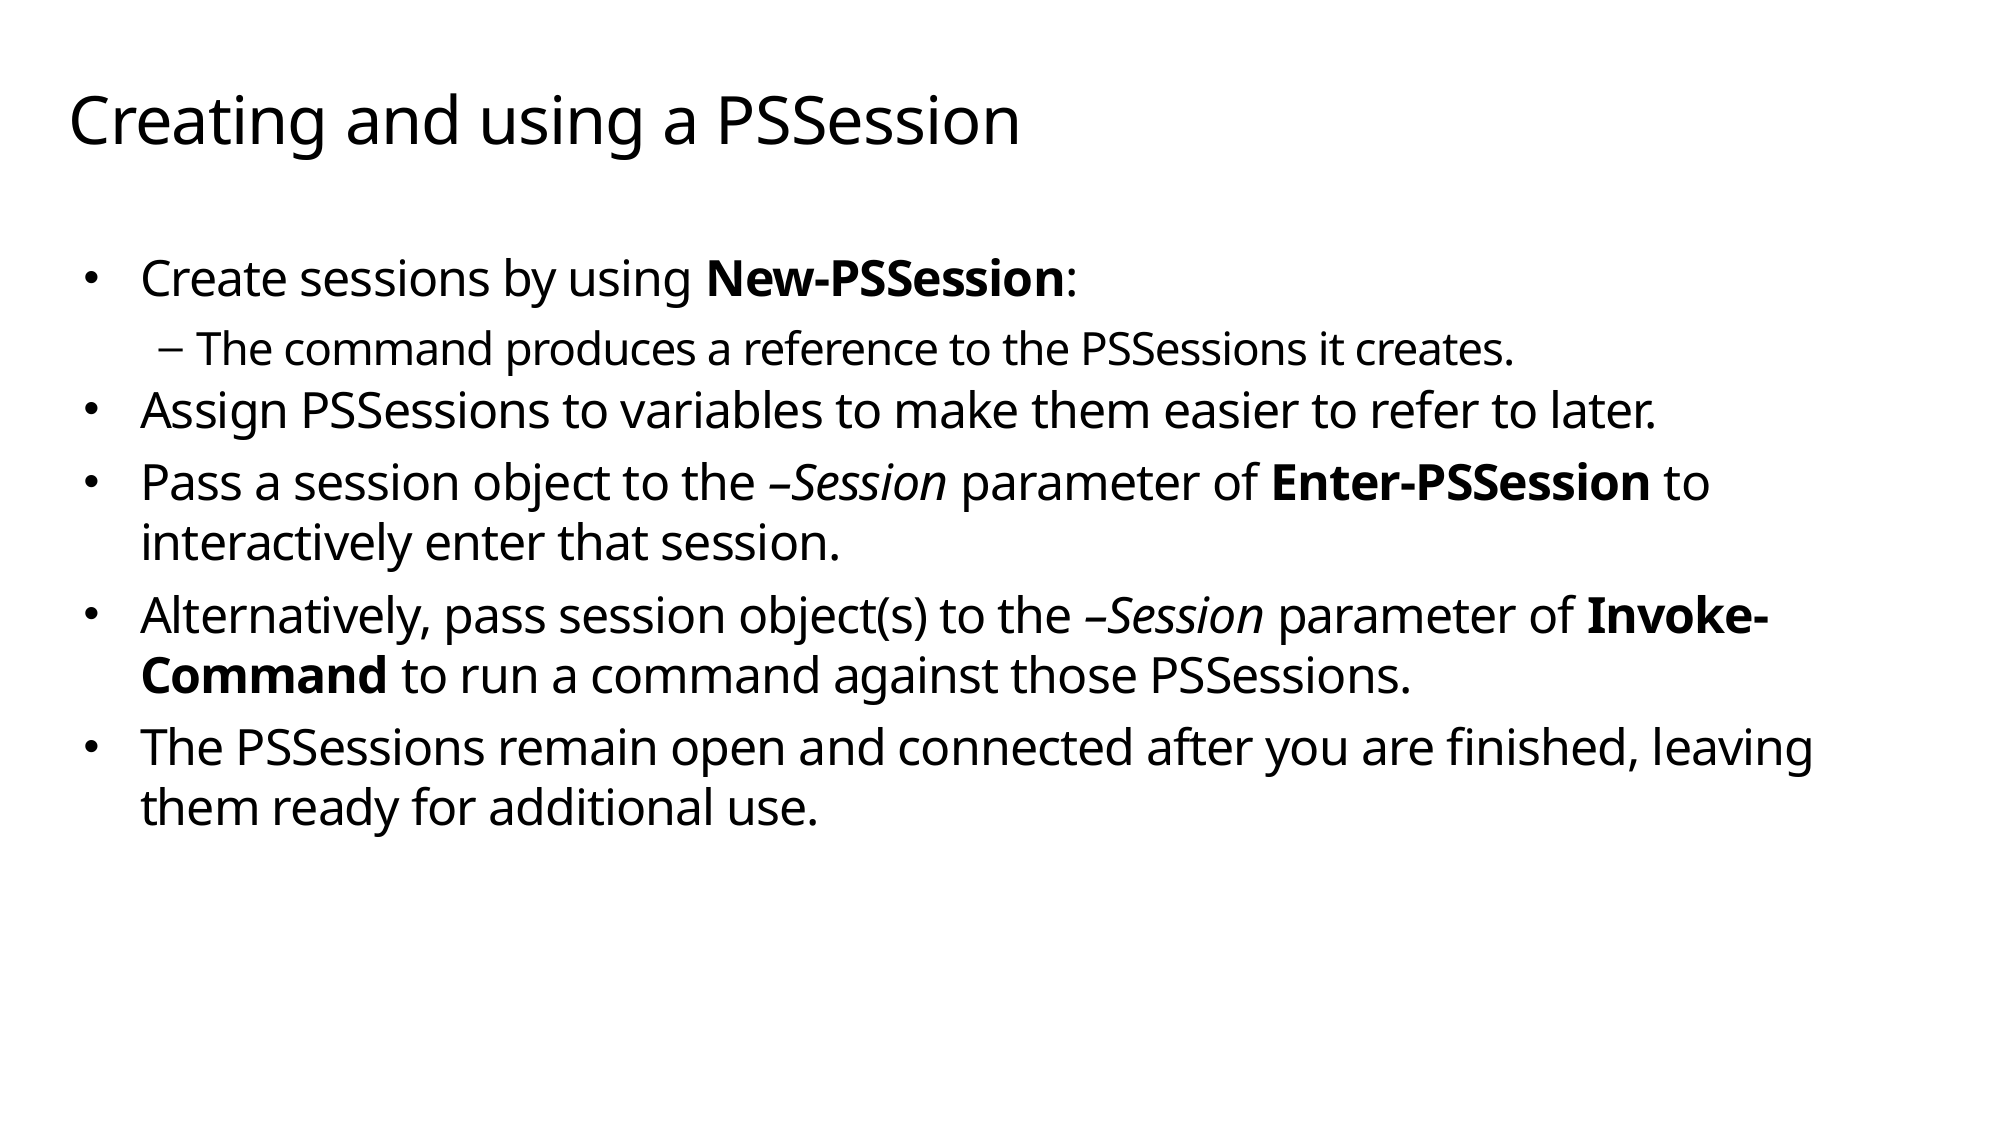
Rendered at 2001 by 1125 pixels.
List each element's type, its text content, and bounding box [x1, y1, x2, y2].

title Creating and using a PSSession [68, 72, 1930, 184]
list Create sessions by using New-PSSession: The command produces a reference to the PSSessions it creates. Assign PSSessions to variables to make them easier to refer to later. Pass a session object to the –Session parameter of Enter-PSSession to interactively enter that session. Alternatively, pass session object(s) to the –Session parameter of Invoke-Command to run a command against those PSSessions. The PSSessions remain open and connected after you are finished, leaving them ready for additional use. [68, 239, 1930, 863]
